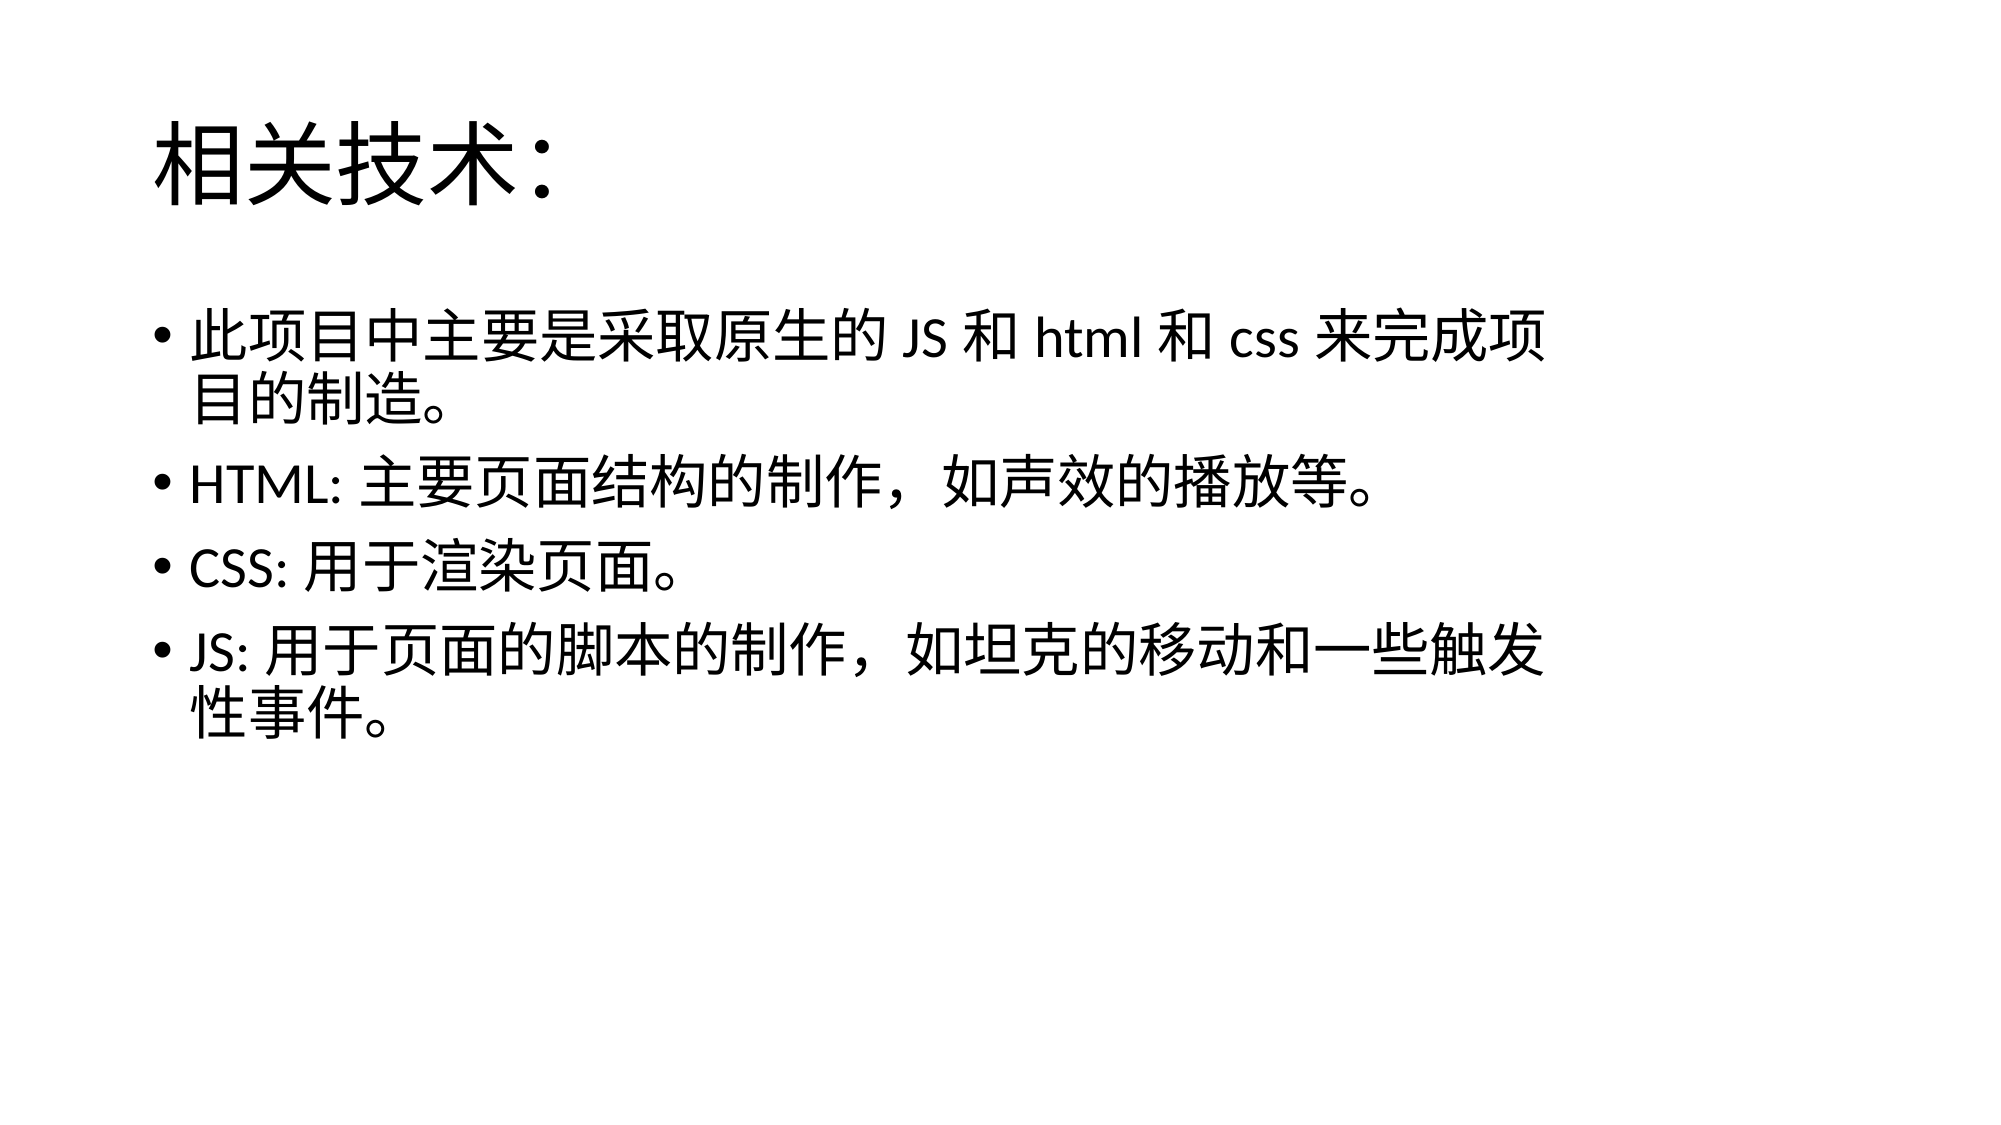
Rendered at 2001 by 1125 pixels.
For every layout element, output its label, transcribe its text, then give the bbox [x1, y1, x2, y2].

list 此项目中主要是采取原生的JS和html和css来完成项目的制造。 HTML:主要页面结构的制作，如声效的播放等。 CSS:用于渲染页面。 JS:用于页面的脚本的制作，如坦克的移动和一些触发性事件。 [137, 299, 1566, 1014]
title 相关技术： [137, 59, 1863, 278]
